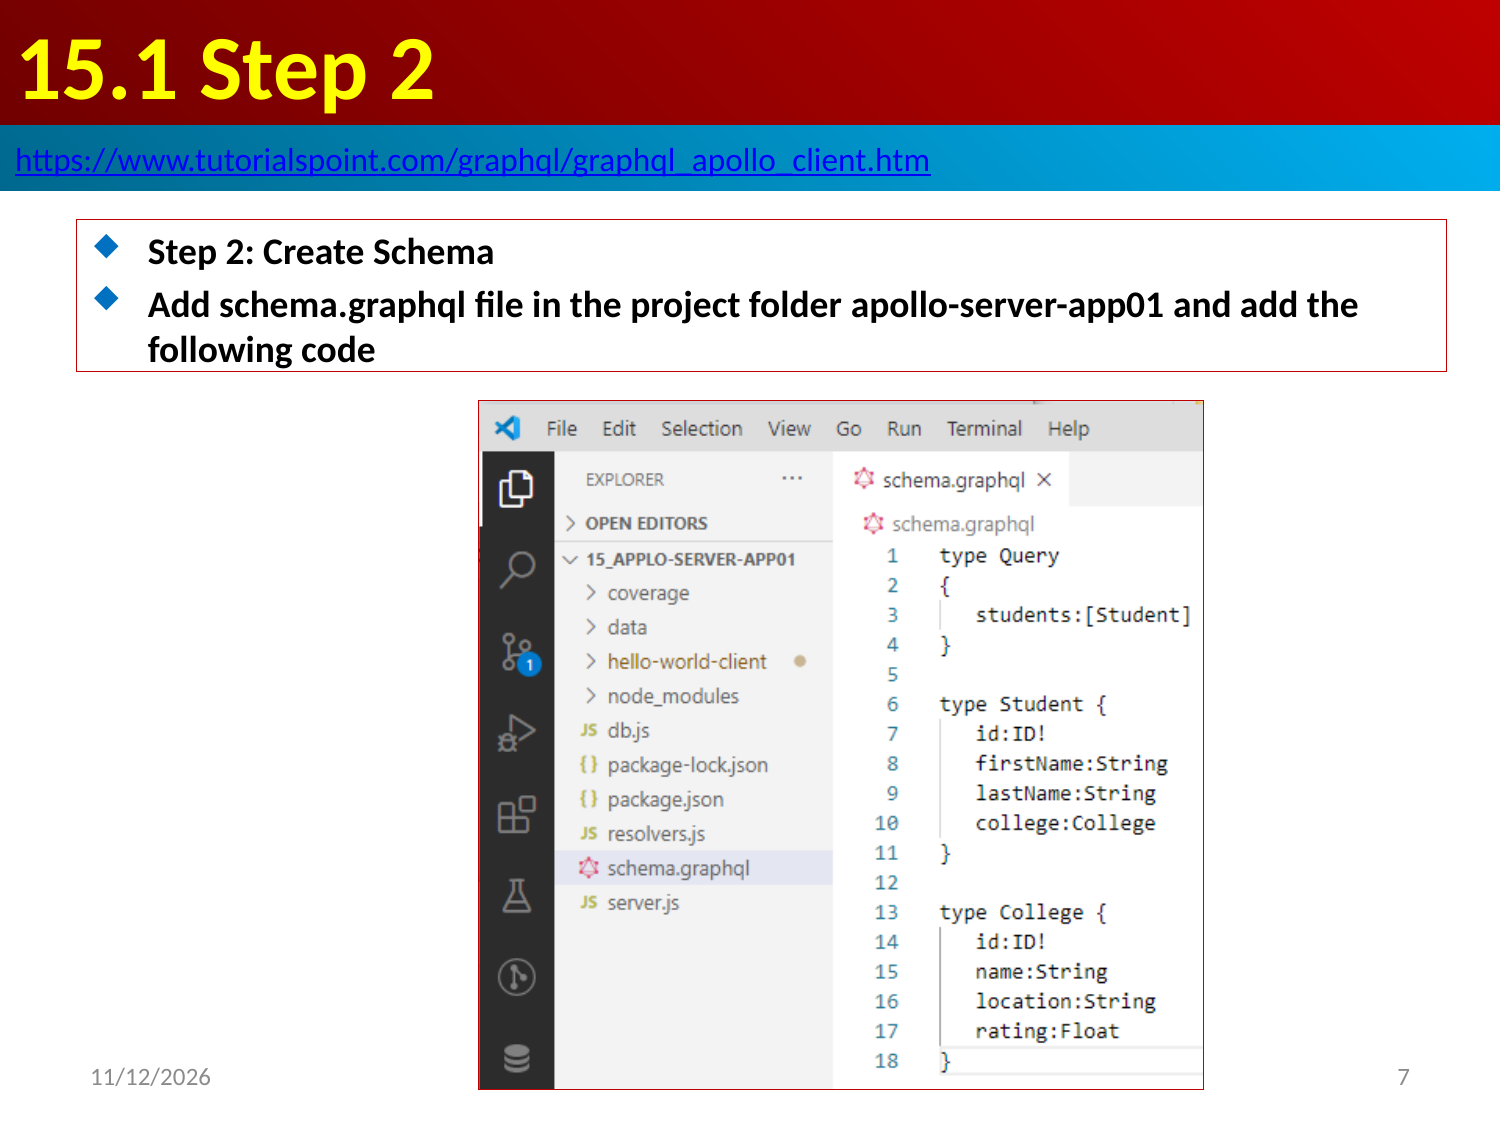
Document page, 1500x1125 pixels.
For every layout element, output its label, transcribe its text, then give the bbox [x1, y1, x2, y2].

subtitle Step 2: Create Schema Add schema.graphql file in the project folder apollo-server-app01 and add the following code [76, 219, 1447, 372]
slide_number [75, 1042, 425, 1109]
picture [478, 400, 1204, 1090]
title 15.1 Step 2 [0, 0, 1500, 125]
text_box https://www.tutorialspoint.com/graphql/graphql_apollo_client.htm [0, 125, 1500, 191]
slide_number 7 [1074, 1042, 1425, 1109]
